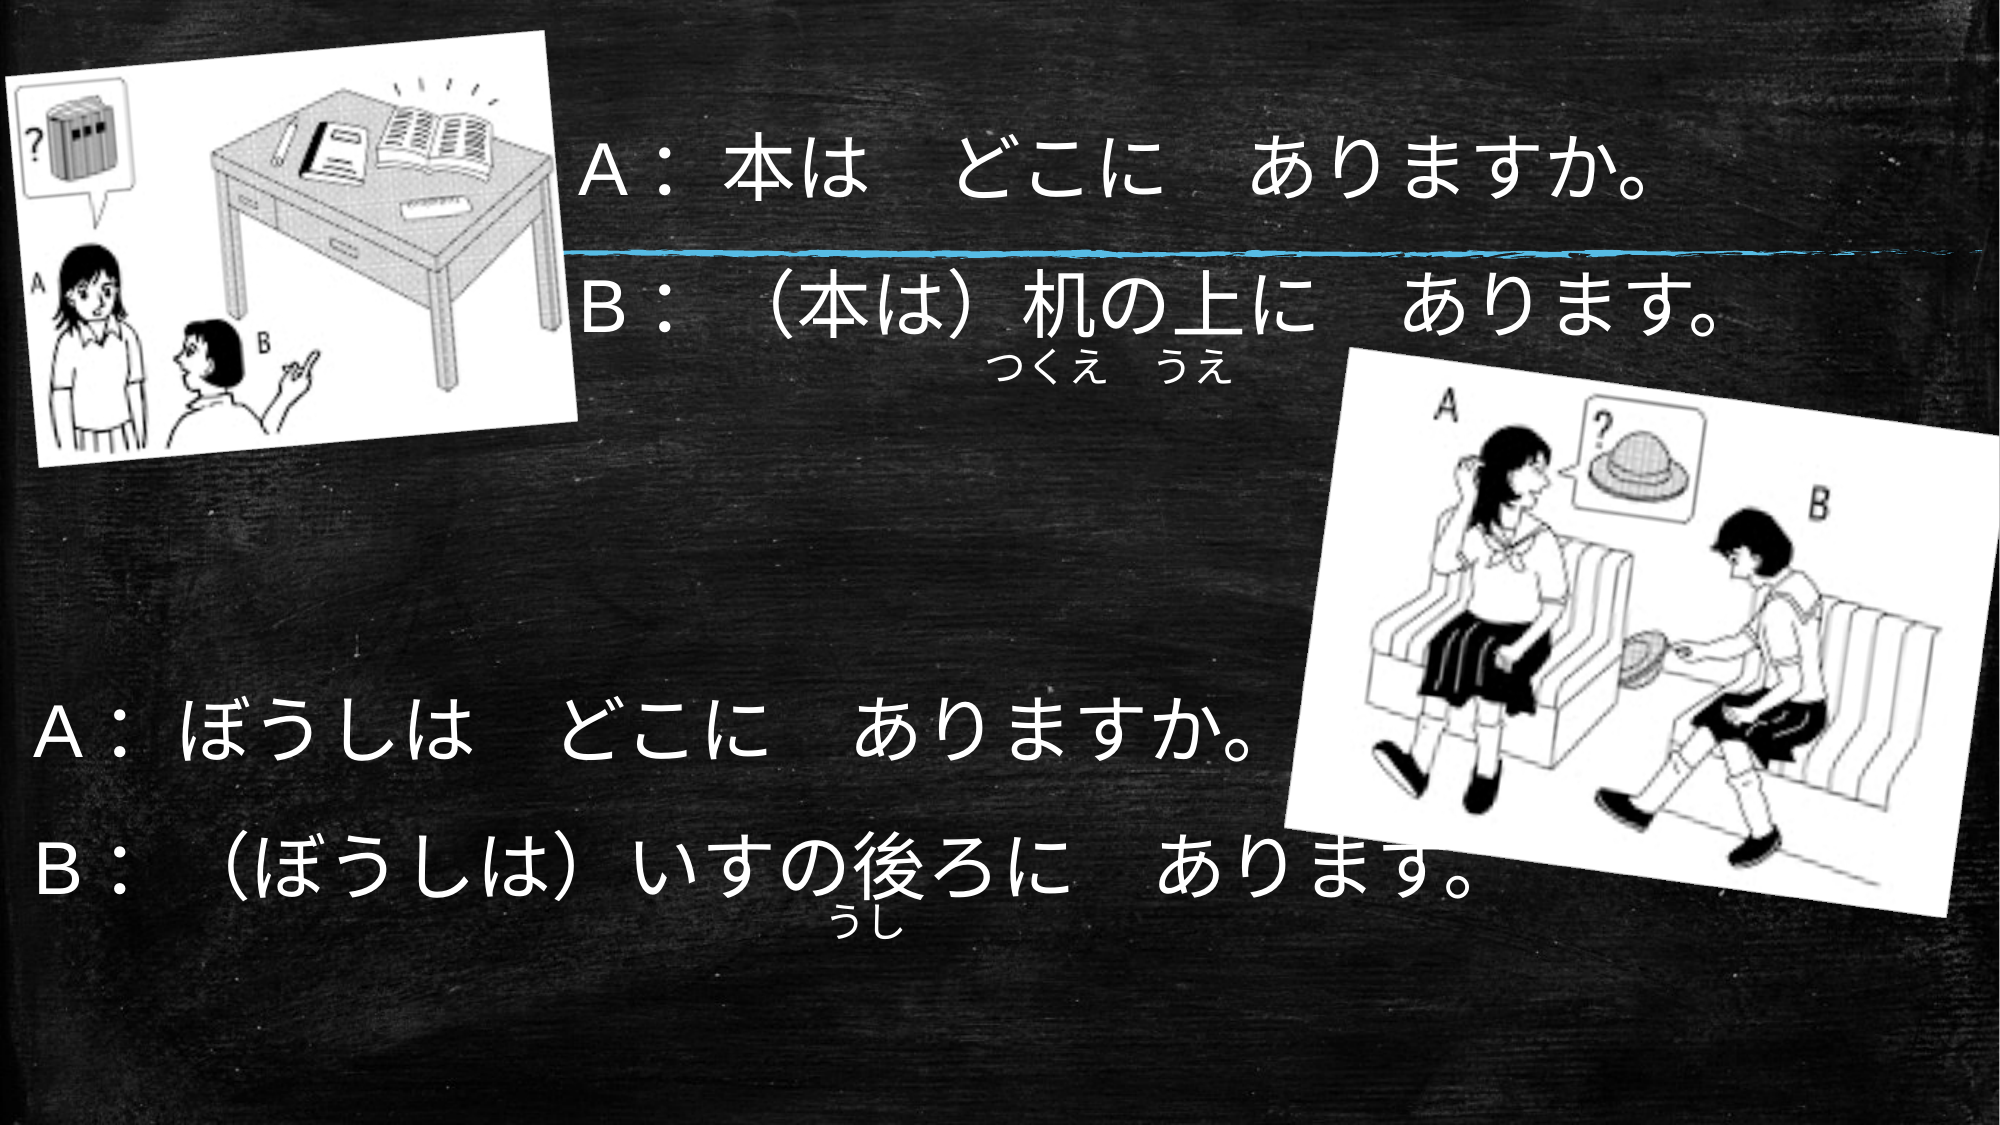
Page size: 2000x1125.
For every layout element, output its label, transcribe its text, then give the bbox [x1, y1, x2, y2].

text_box A：ぼうしは どこに ありますか。 [18, 674, 1308, 780]
text_box うし [809, 888, 976, 954]
text_box A：本は どこに ありますか。 [566, 112, 1726, 218]
text_box つくえ うえ [969, 332, 1281, 398]
text_box B：（本は）机の上に あります。 [566, 249, 1800, 355]
text_box B：（ぼうしは）いすの後ろに あります。 [18, 812, 1575, 918]
picture [0, 0, 2000, 1125]
